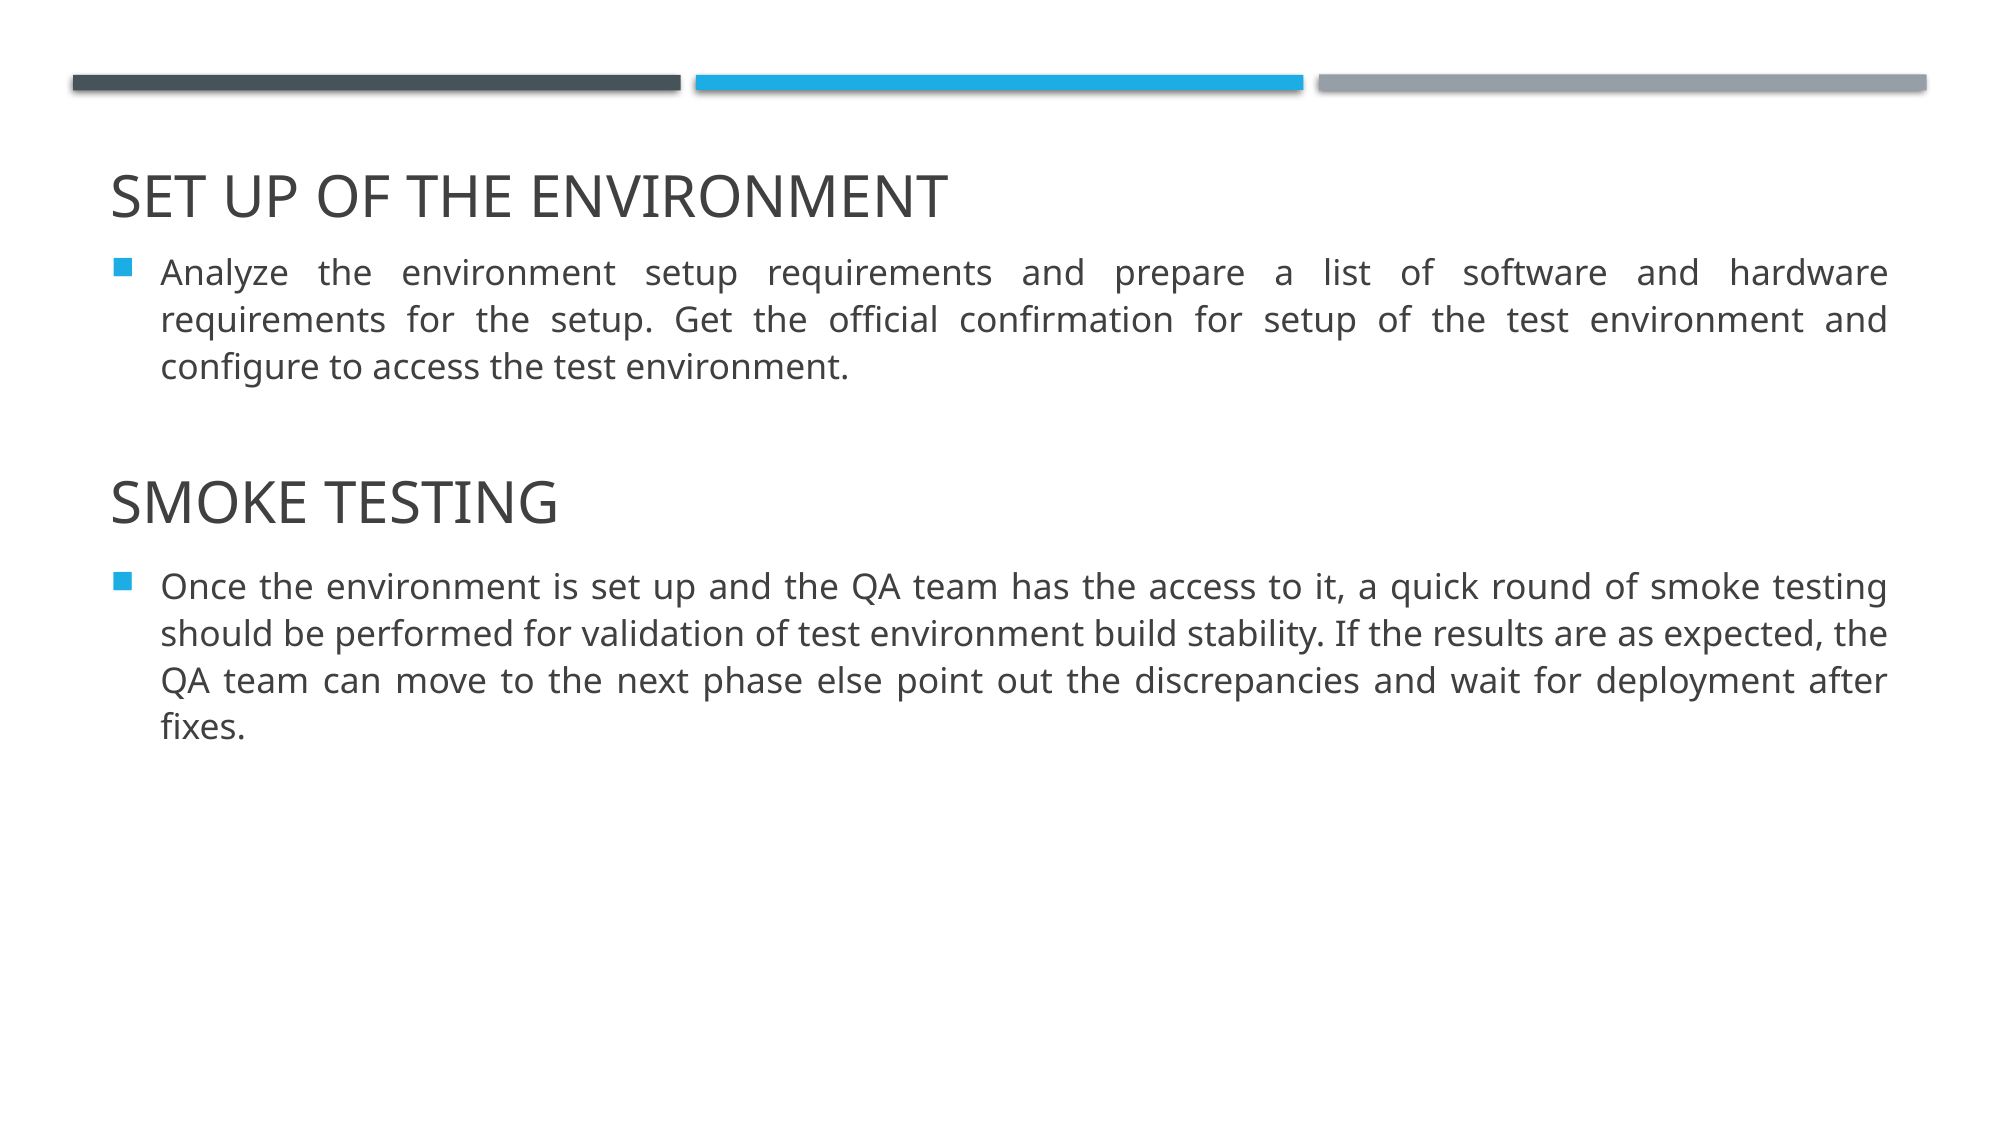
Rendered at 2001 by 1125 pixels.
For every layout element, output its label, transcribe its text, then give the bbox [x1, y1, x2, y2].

text_box Set Up of the Environment [95, 138, 1905, 237]
title Smoke Testing [95, 444, 1905, 543]
text_box Once the environment is set up and the QA team has the access to it, a quick round of smoke testing should be performed for validation of test environment build stability. If the results are as expected, the QA team can move to the next phase else point out the discrepancies and wait for deployment after fixes. [95, 582, 1905, 725]
list Analyze the environment setup requirements and prepare a list of software and hardware requirements for the setup. Get the official confirmation for setup of the test environment and configure to access the test environment. [95, 245, 1905, 388]
